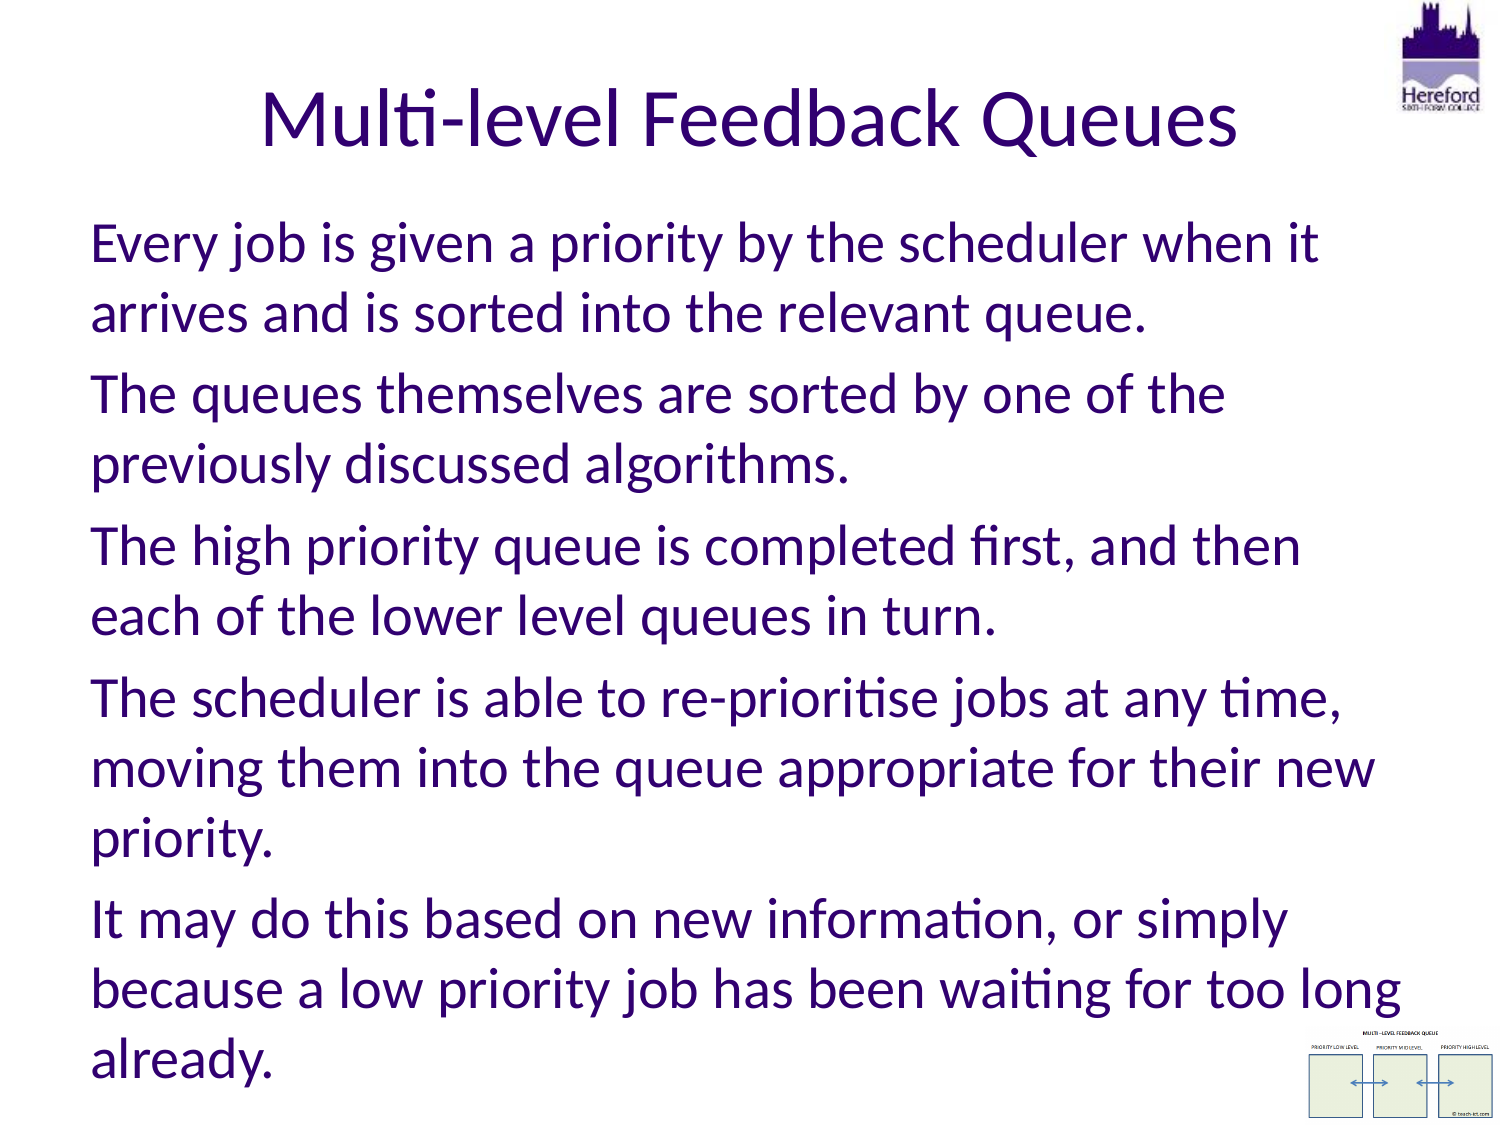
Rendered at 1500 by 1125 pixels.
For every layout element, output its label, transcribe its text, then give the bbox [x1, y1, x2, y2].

picture [1384, 0, 1499, 114]
picture [1304, 1026, 1500, 1125]
list Every job is given a priority by the scheduler when it arrives and is sorted into the relevant queue. The queues themselves are sorted by one of the previously discussed algorithms. The high priority queue is completed first, and then each of the lower level queues in turn. The scheduler is able to re-prioritise jobs at any time, moving them into the queue appropriate for their new priority. It may do this based on new information, or simply because a low priority job has been waiting for too long already. [75, 196, 1425, 1125]
title Multi-level Feedback Queues [75, 45, 1425, 182]
